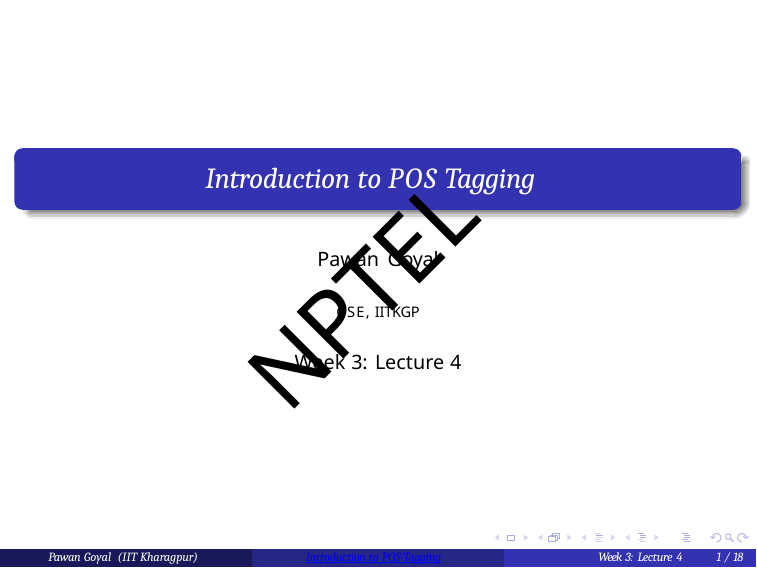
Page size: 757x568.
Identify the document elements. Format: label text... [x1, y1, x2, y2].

text_box NPTEL [445, 141, 469, 153]
text_box Pawan Goyal CSE, IITKGP Week 3: Lecture 4 [292, 243, 354, 305]
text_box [0, 548, 757, 568]
text_box [465, 148, 741, 153]
text_box [14, 148, 449, 154]
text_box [14, 155, 751, 219]
text_box NPTEL [235, 226, 504, 429]
text_box Pawan Goyal CSE, IITKGP Week 3: Lecture 4 [357, 267, 464, 374]
